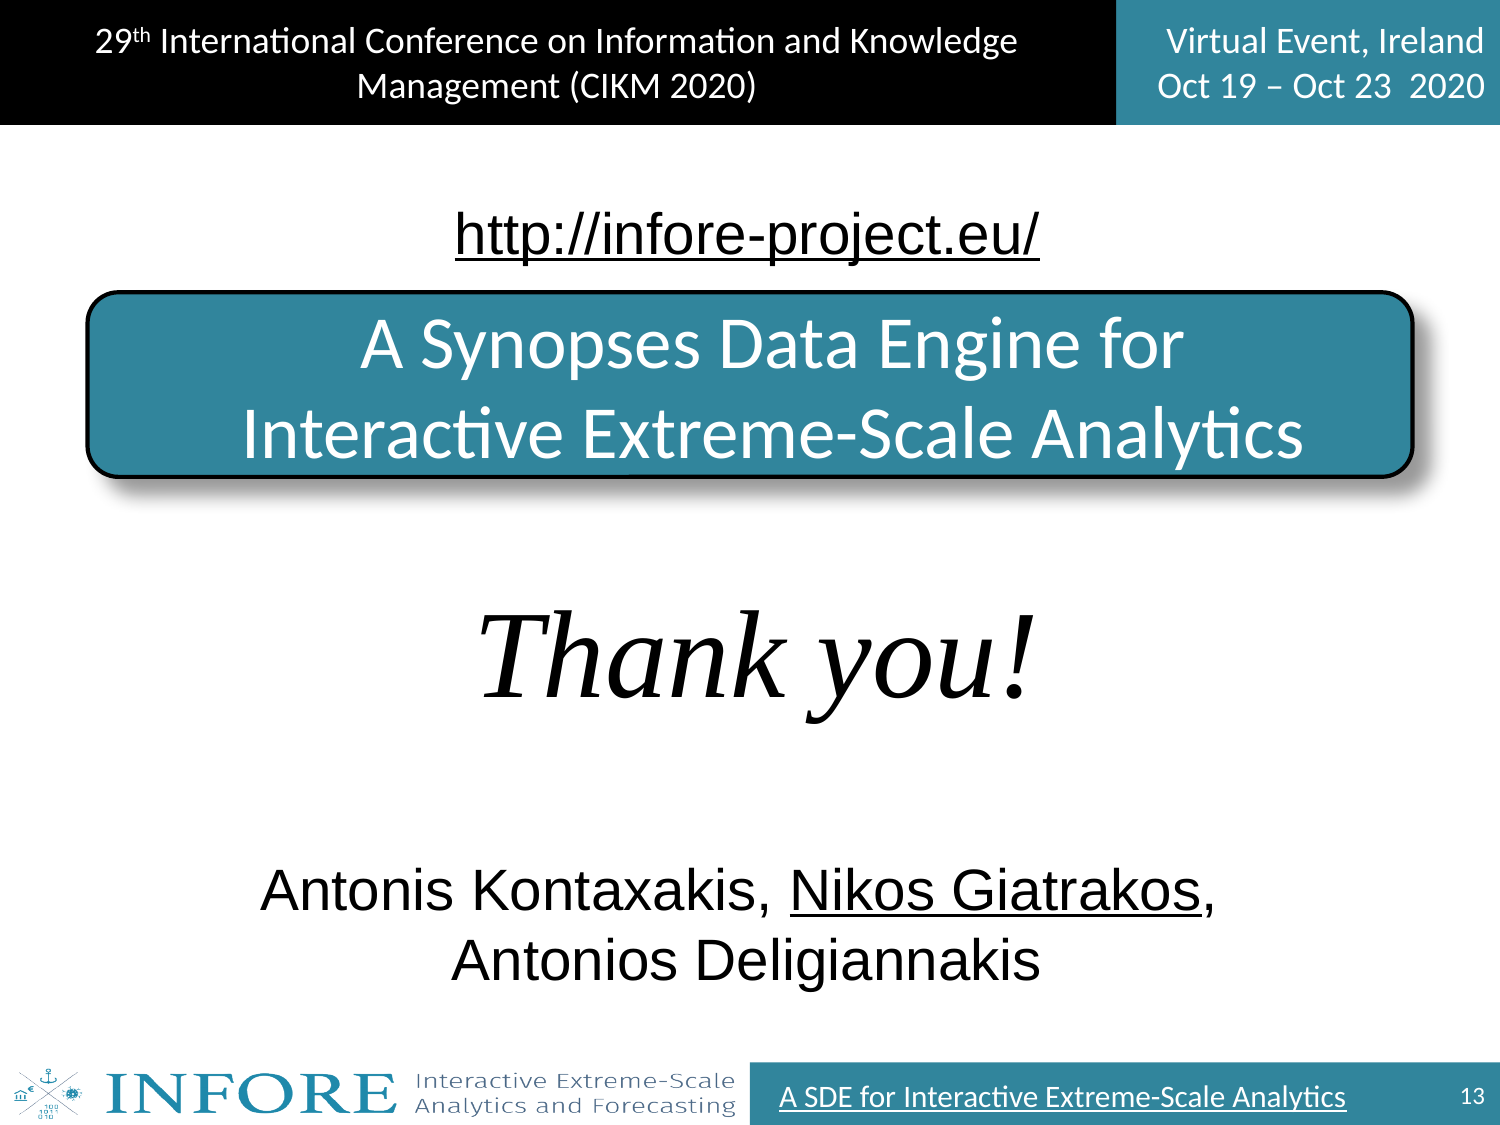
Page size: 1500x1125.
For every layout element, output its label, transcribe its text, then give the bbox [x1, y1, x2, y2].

text_box Virtual Event, Ireland Oct 19 – Oct 23 2020 [1118, 0, 1500, 127]
text_box http://infore-project.eu/ [439, 188, 1055, 274]
text_box Thank you! [70, 571, 1442, 725]
footer A SDE for Interactive Extreme-Scale Analytics [750, 1065, 1376, 1125]
text_box [85, 290, 1415, 479]
text_box 29th International Conference on Information and Knowledge Management (CIKM 2020) [0, 0, 1118, 127]
text_box A Synopses Data Engine for Interactive Extreme-Scale Analytics [126, 286, 1438, 440]
slide_number 13 [1376, 1065, 1500, 1125]
picture [0, 1062, 750, 1125]
text_box Antonis Kontaxakis, Nikos Giatrakos, Antonios Deligiannakis [0, 844, 1498, 1050]
